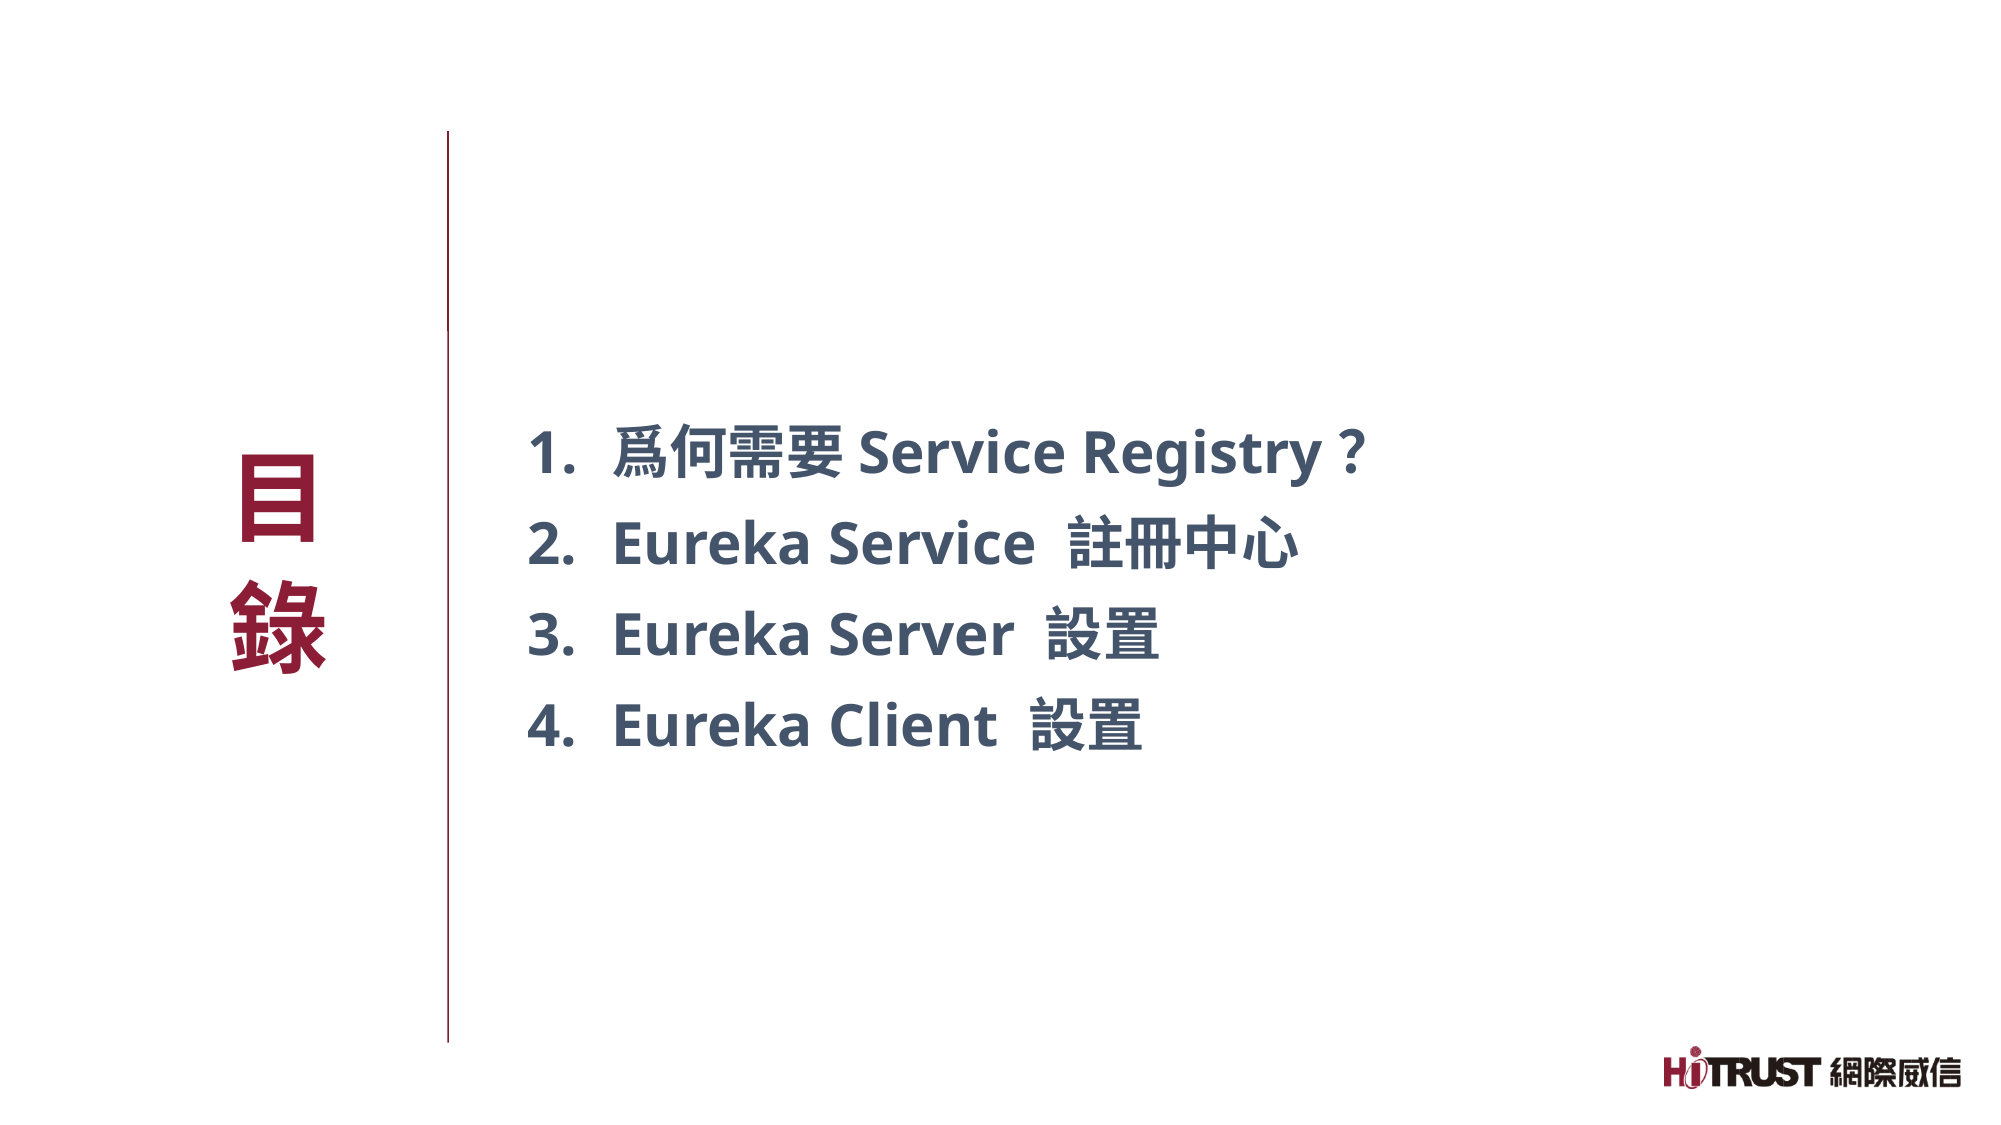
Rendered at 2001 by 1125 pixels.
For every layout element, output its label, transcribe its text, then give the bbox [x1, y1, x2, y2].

text_box 爲何需要Service Registry？ Eureka Service 註冊中心 Eureka Server 設置 Eureka Client 設置 [512, 130, 1892, 1043]
picture [1664, 1046, 1961, 1089]
text_box 目錄 [176, 368, 380, 754]
